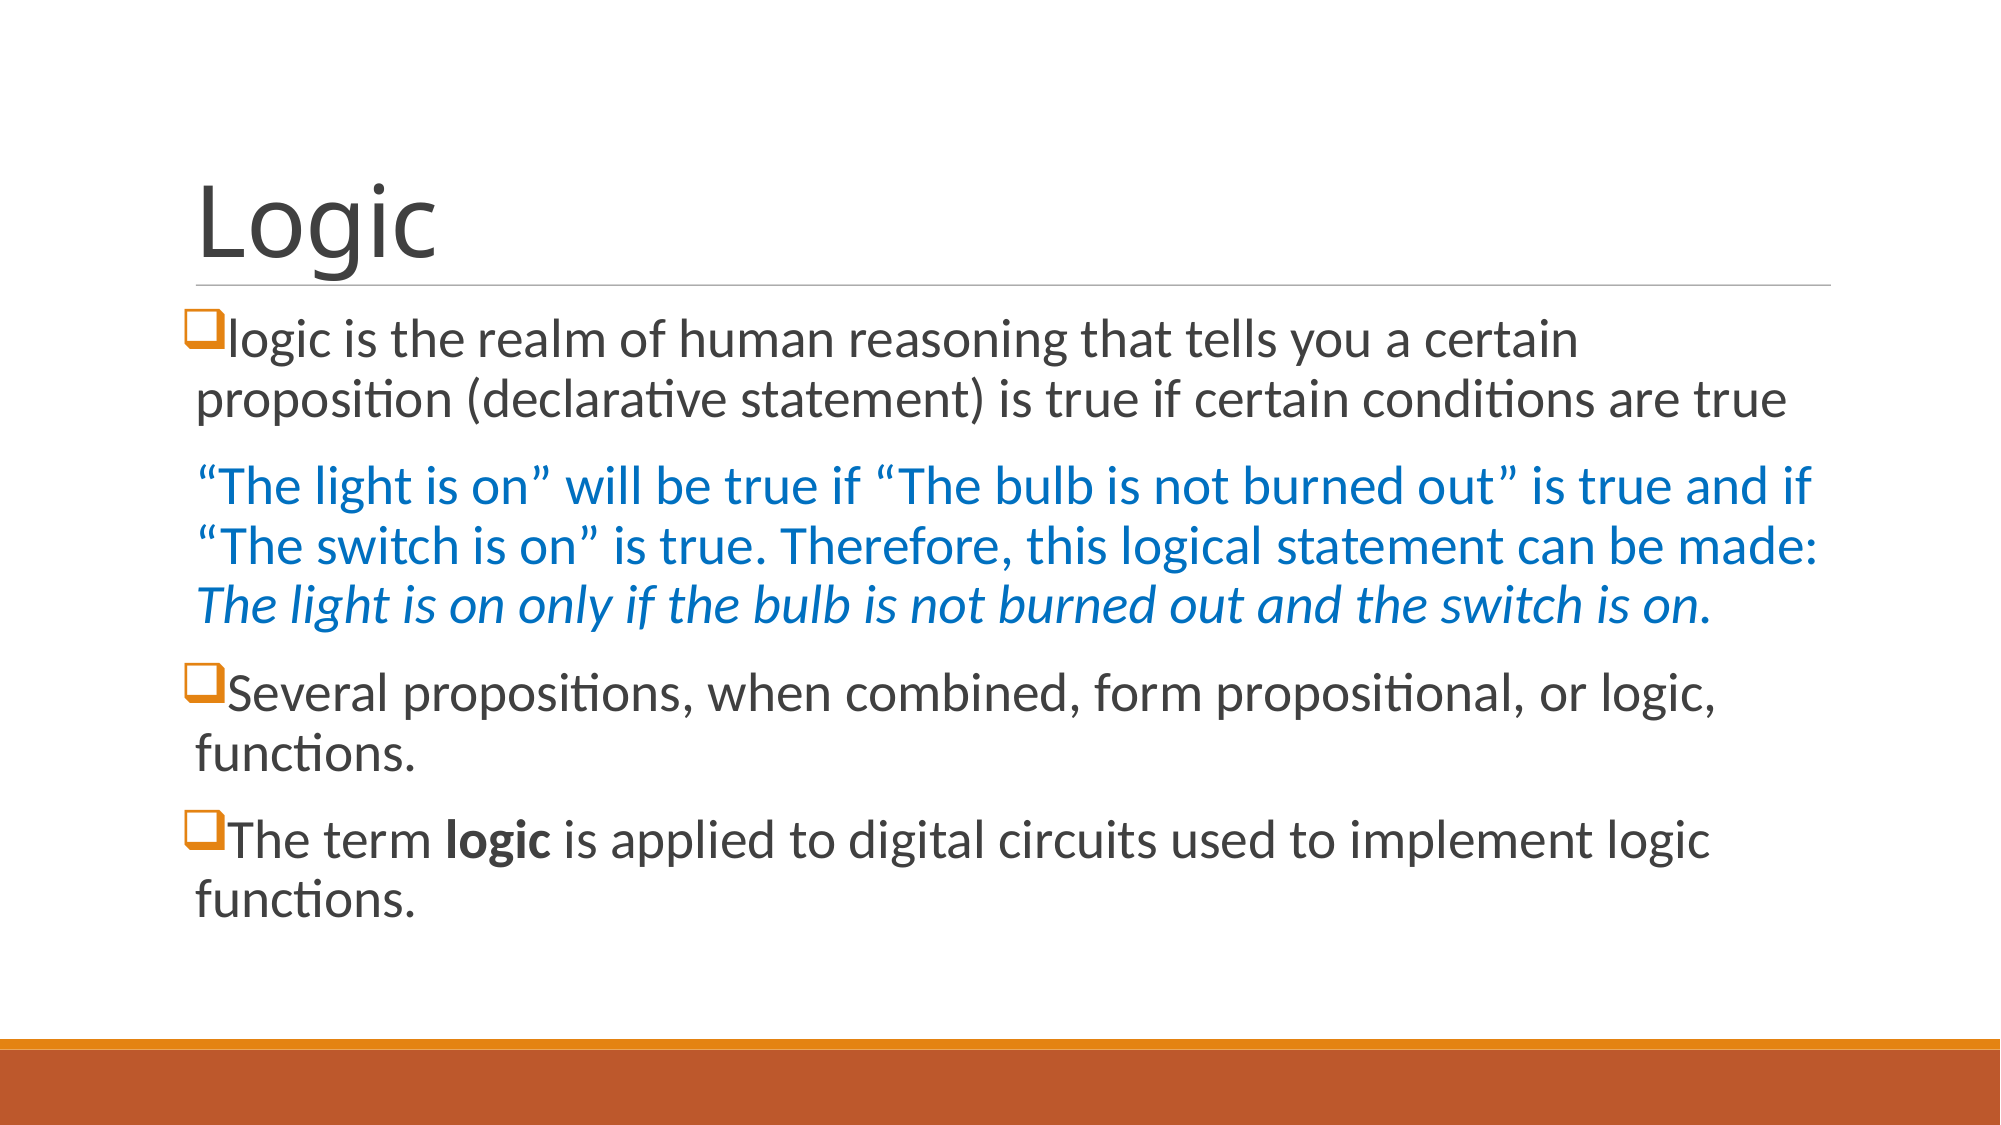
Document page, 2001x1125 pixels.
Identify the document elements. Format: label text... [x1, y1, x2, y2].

text_box Logic [179, 46, 1830, 285]
text_box logic is the realm of human reasoning that tells you a certain proposition (declarative statement) is true if certain conditions are true “The light is on” will be true if “The bulb is not burned out” is true and if “The switch is on” is true. Therefore, this logical statement can be made: The light is on only if the bulb is not burned out and the switch is on. Several propositions, when combined, form propositional, or logic, functions. The term logic is applied to digital circuits used to implement logic functions. [179, 302, 1830, 963]
